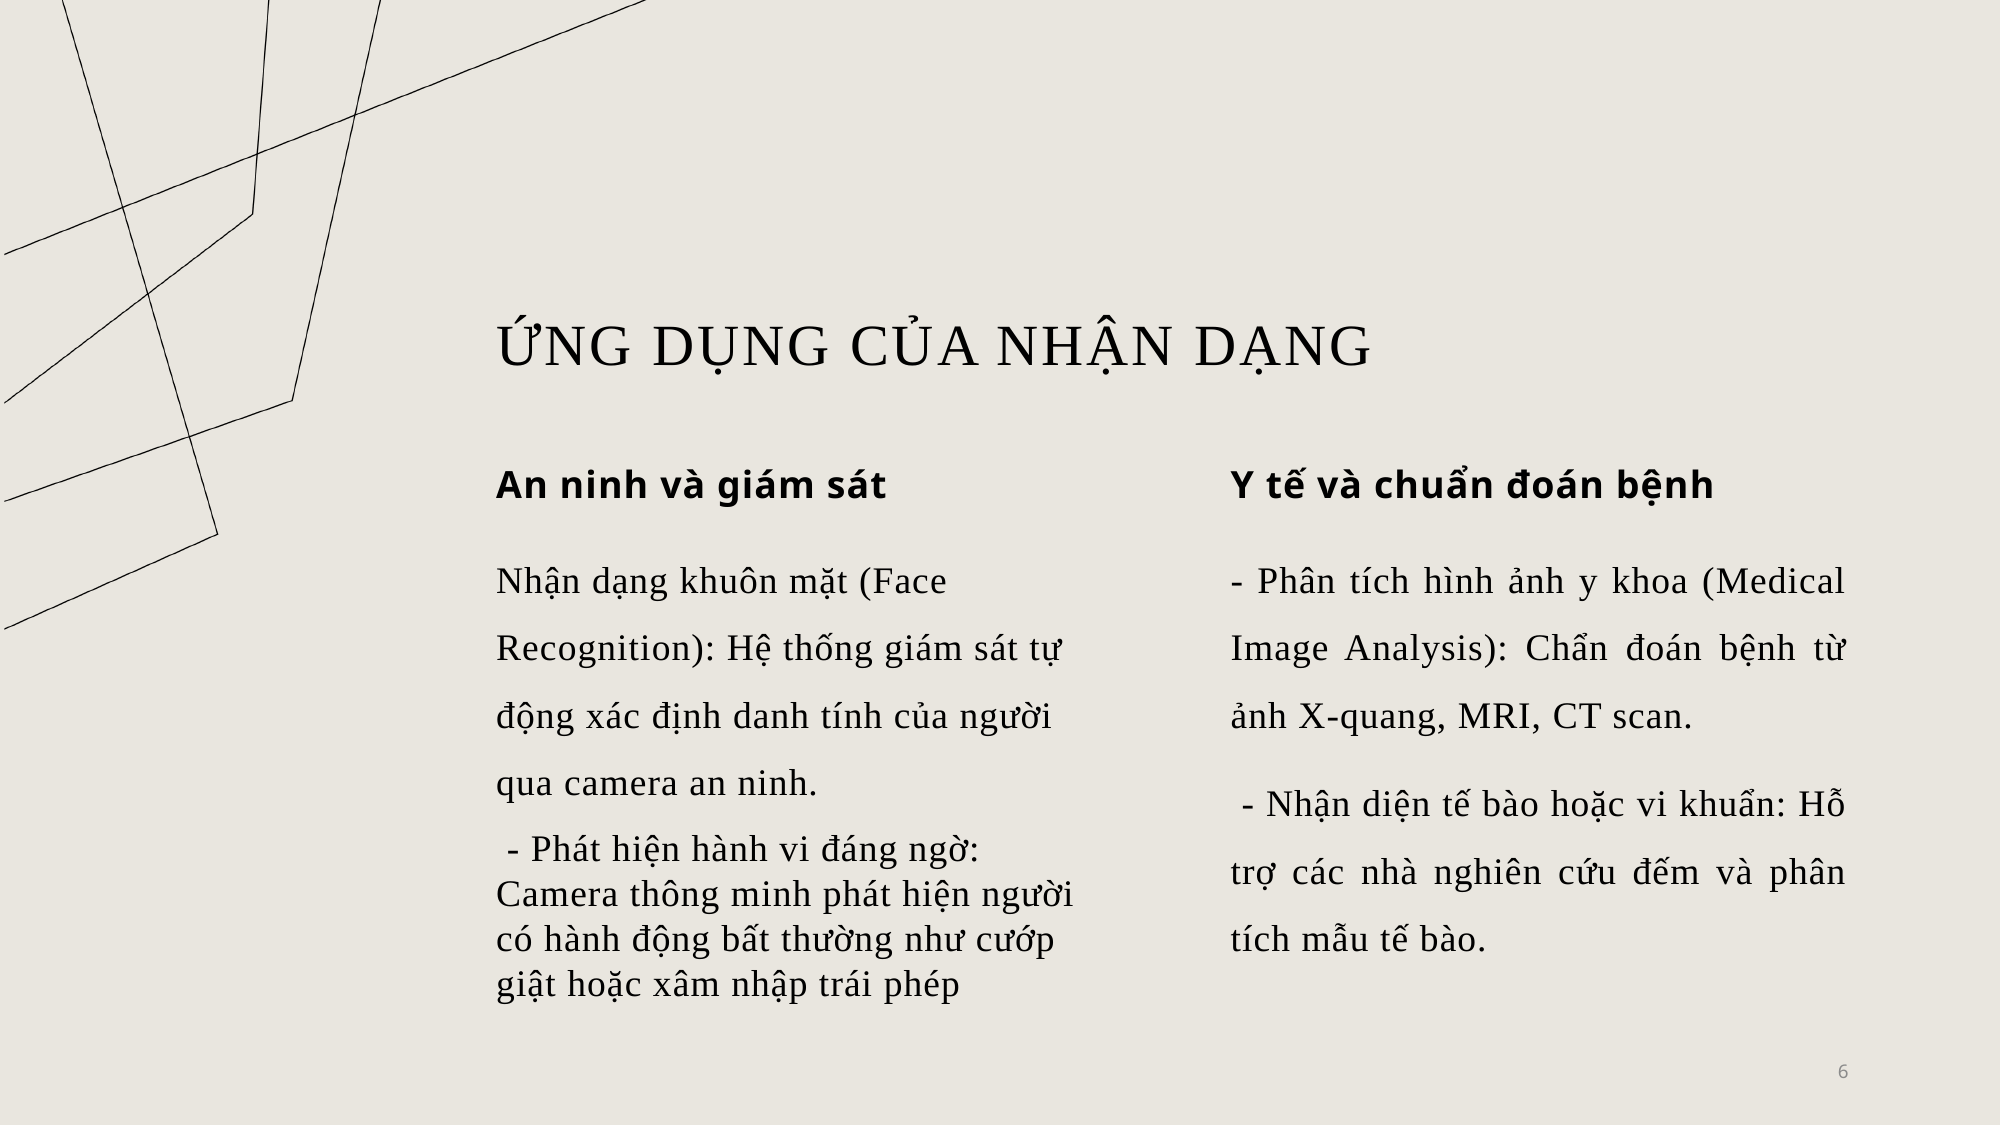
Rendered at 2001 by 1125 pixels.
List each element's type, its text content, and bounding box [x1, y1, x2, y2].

list Nhận dạng khuôn mặt (Face Recognition): Hệ thống giám sát tự động xác định danh tính của người qua camera an ninh. - Phát hiện hành vi đáng ngờ: Camera thông minh phát hiện người có hành động bất thường như cướp giật hoặc xâm nhập trái phép [481, 533, 1129, 1064]
slide_number 6 [1701, 1042, 1864, 1103]
picture [4, 0, 676, 642]
list An ninh và giám sát [481, 458, 1125, 533]
list - Phân tích hình ảnh y khoa (Medical Image Analysis): Chẩn đoán bệnh từ ảnh X-quang, MRI, CT scan. - Nhận diện tế bào hoặc vi khuẩn: Hỗ trợ các nhà nghiên cứu đếm và phân tích mẫu tế bào. [1215, 533, 1863, 1064]
list Y tế và chuẩn đoán bệnh [1215, 458, 1863, 533]
title Ứng dụng của nhận dạng [481, 93, 1863, 386]
